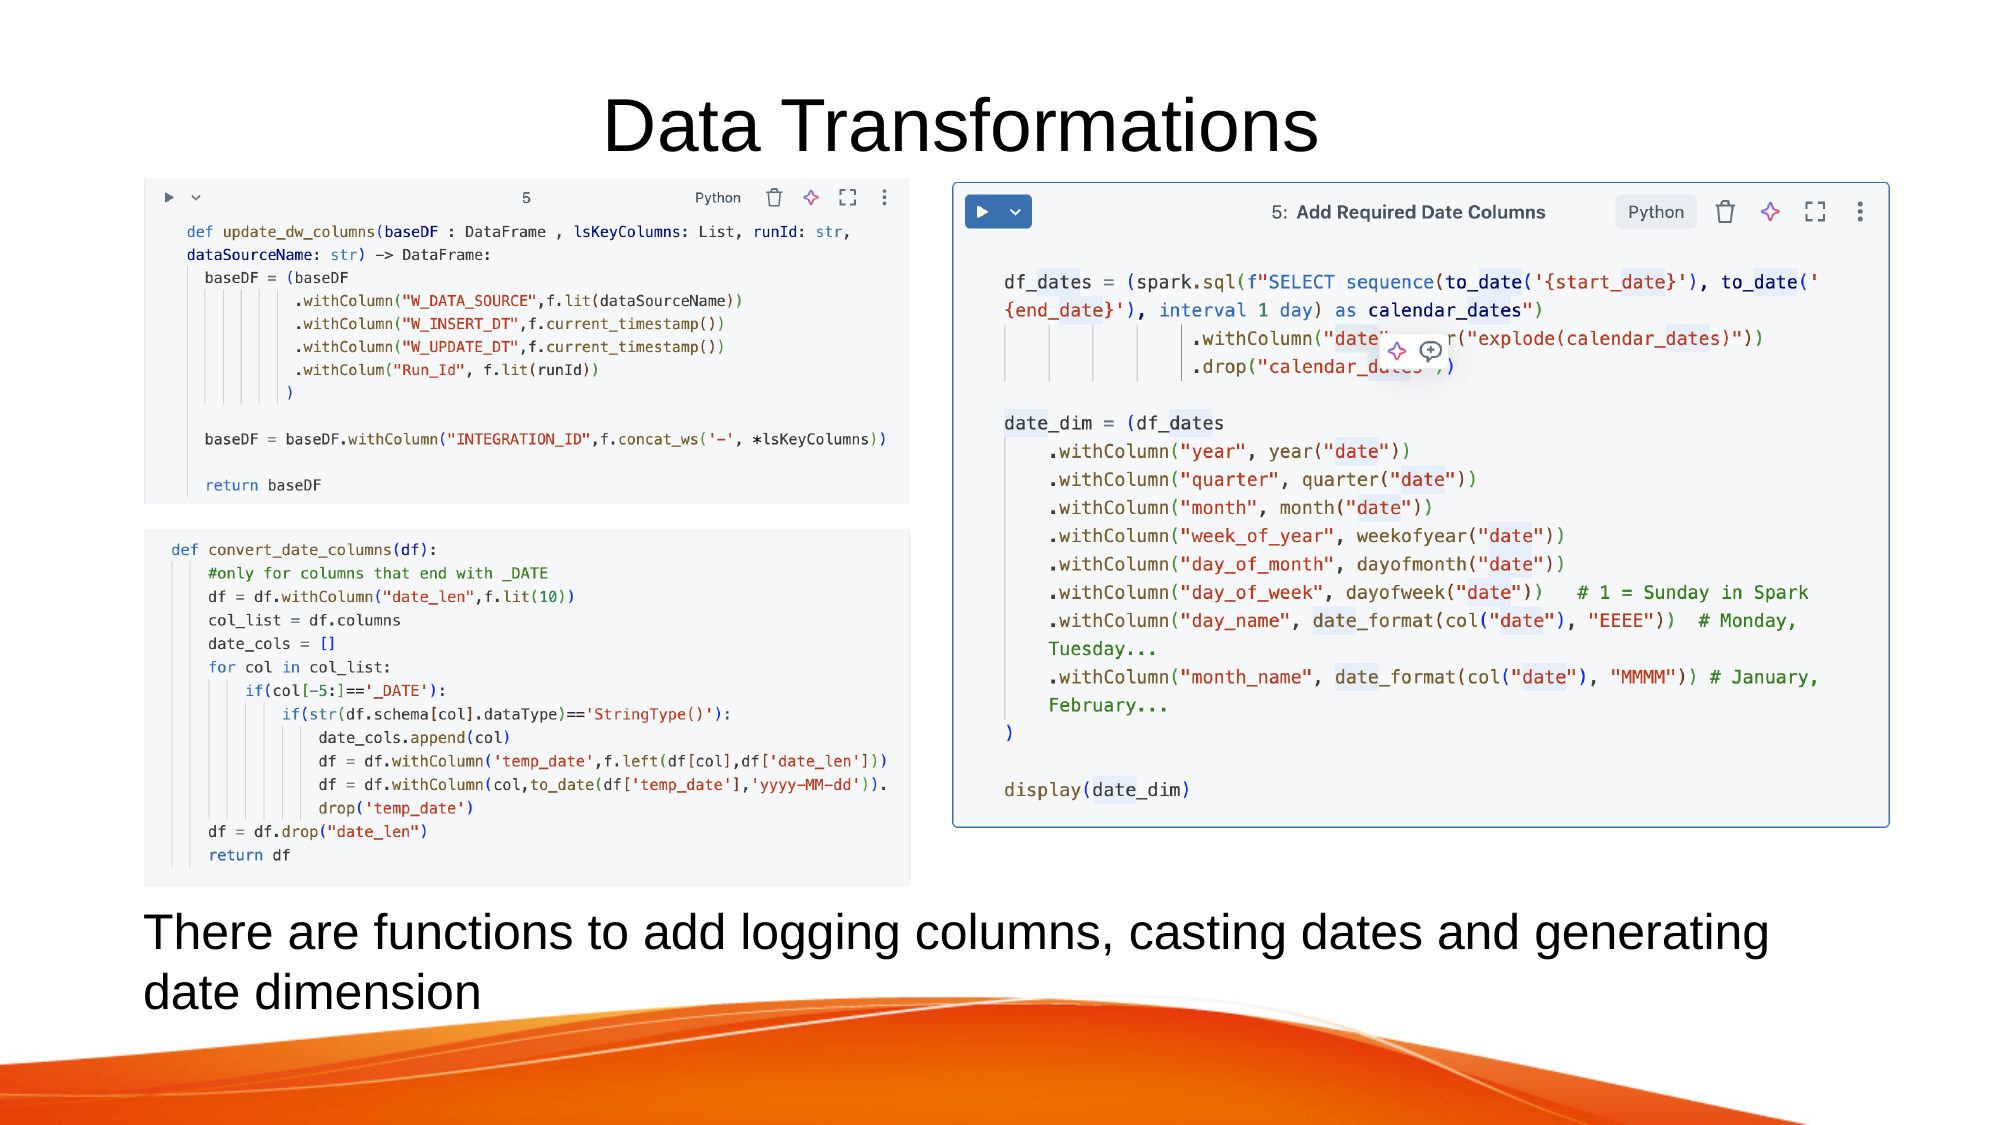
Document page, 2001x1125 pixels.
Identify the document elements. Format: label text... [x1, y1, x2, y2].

picture [0, 0, 2000, 1125]
text_box There are functions to add logging columns, casting dates and generating date dimension [128, 891, 1890, 1008]
text_box Data Transformations [158, 68, 1765, 212]
